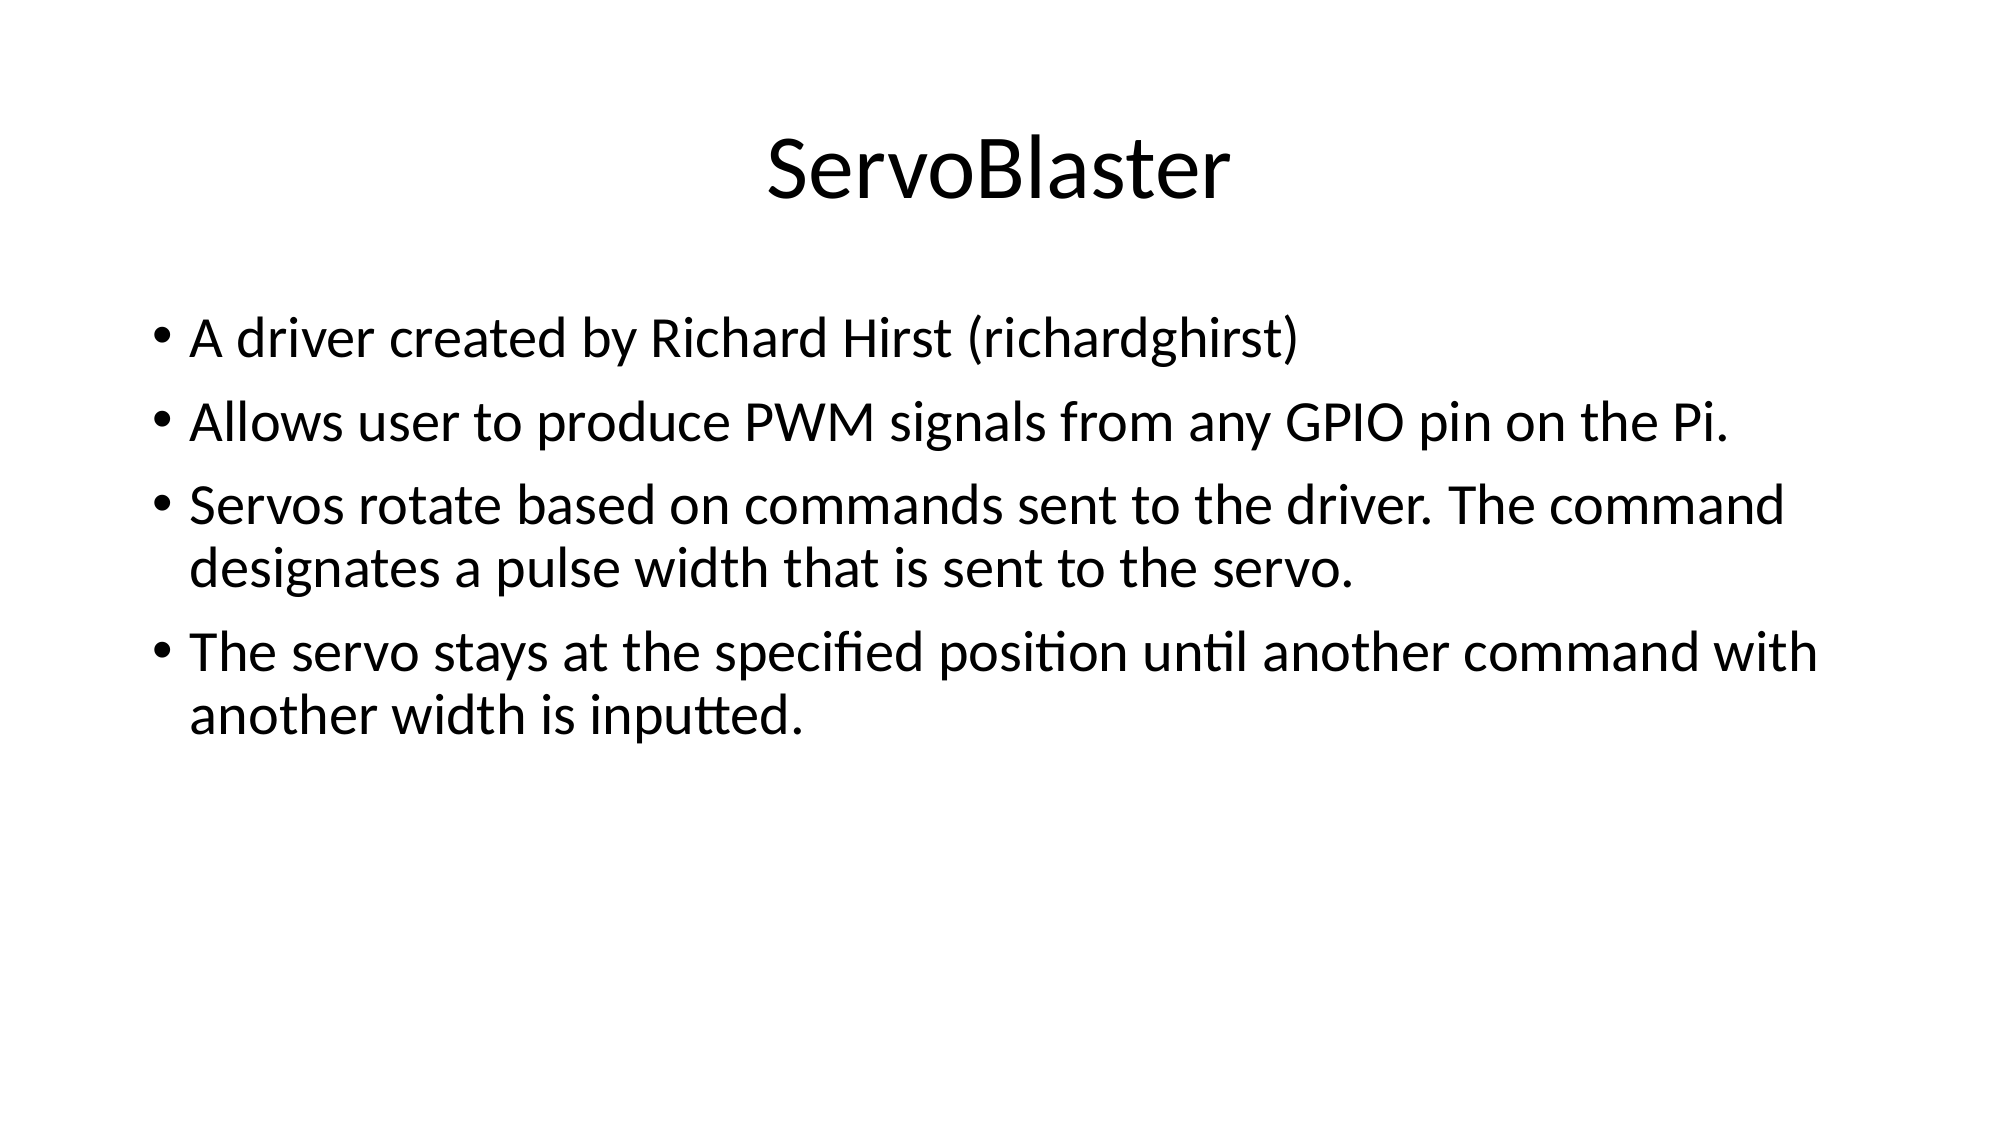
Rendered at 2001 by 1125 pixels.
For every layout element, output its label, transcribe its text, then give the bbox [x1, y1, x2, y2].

title ServoBlaster [137, 59, 1863, 278]
list A driver created by Richard Hirst (richardghirst) Allows user to produce PWM signals from any GPIO pin on the Pi. Servos rotate based on commands sent to the driver. The command designates a pulse width that is sent to the servo. The servo stays at the specified position until another command with another width is inputted. [137, 299, 1863, 1014]
